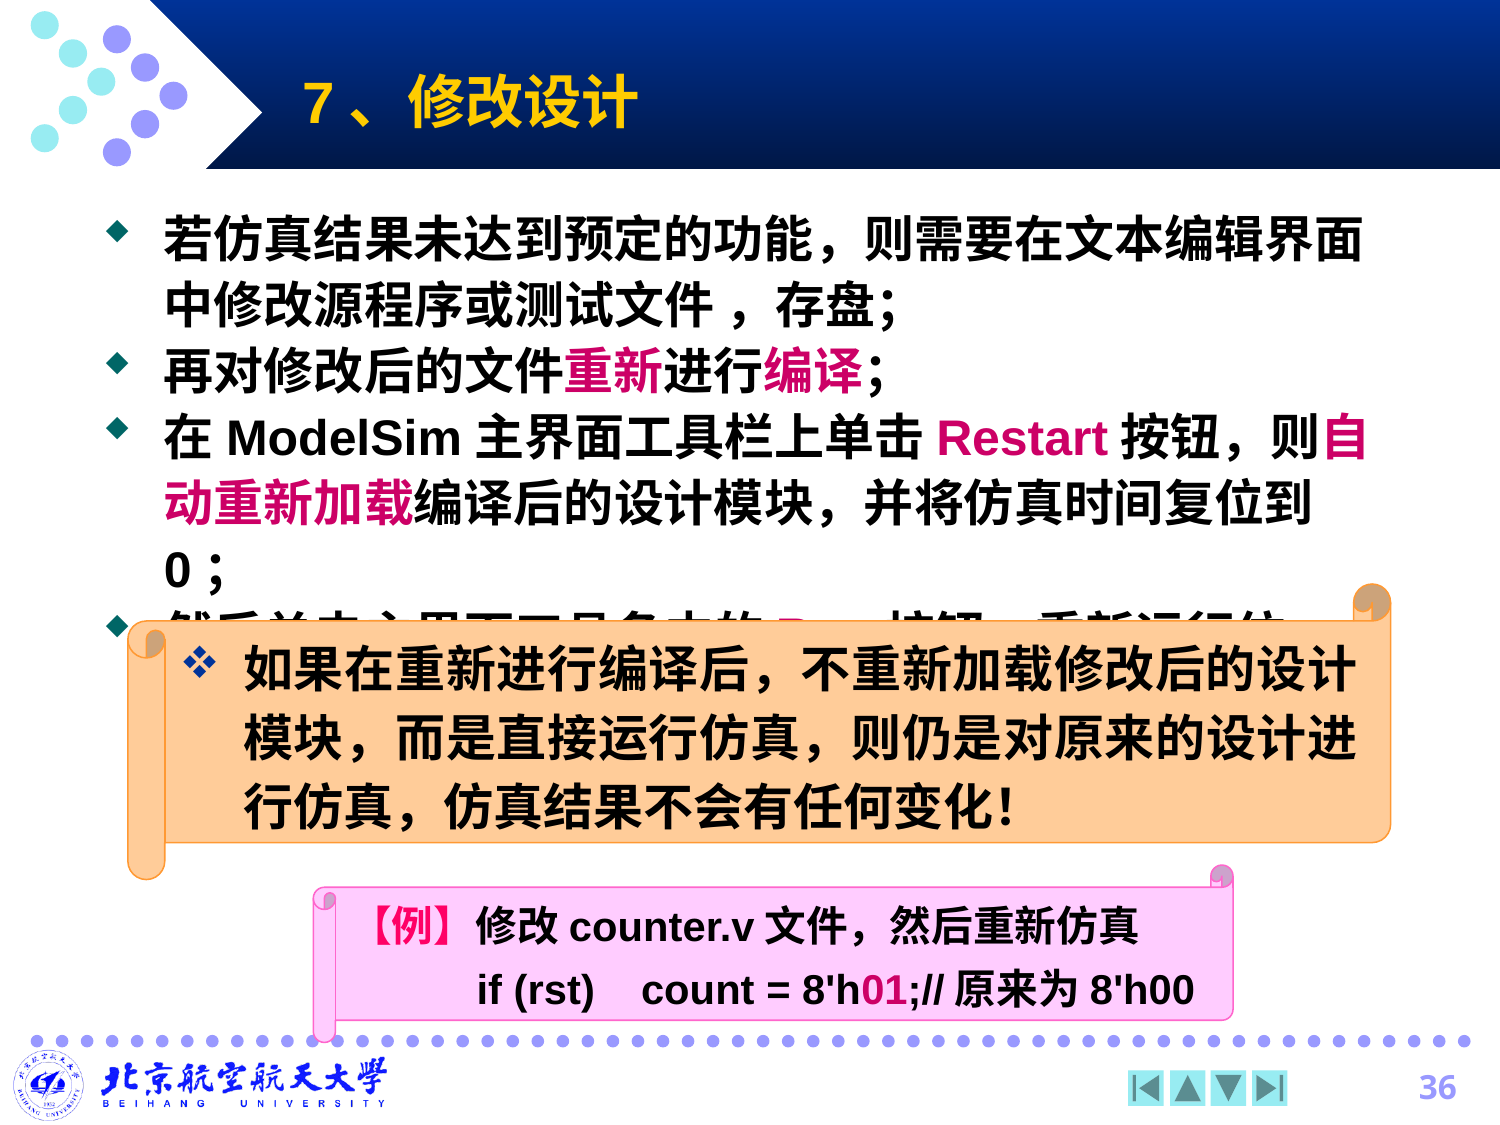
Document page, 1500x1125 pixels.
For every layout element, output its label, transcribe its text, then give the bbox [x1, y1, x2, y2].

text_box 【例】修改counter.v文件，然后重新仿真 if (rst) count = 8'h01;//原来为8'h00 [313, 865, 1234, 1043]
slide_number 36 [1328, 1058, 1473, 1109]
title 7、修改设计 [287, 50, 1413, 150]
list 若仿真结果未达到预定的功能，则需要在文本编辑界面中修改源程序或测试文件 ，存盘； 再对修改后的文件重新进行编译； 在ModelSim主界面工具栏上单击Restart按钮，则自动重新加载编译后的设计模块，并将仿真时间复位到0； 然后单击主界面工具条中的Run按钮，重新运行仿真。 [86, 194, 1393, 636]
text_box 如果在重新进行编译后，不重新加载修改后的设计模块，而是直接运行仿真，则仍是对原来的设计进行仿真，仿真结果不会有任何变化！ [127, 583, 1391, 880]
picture [13, 1047, 387, 1125]
